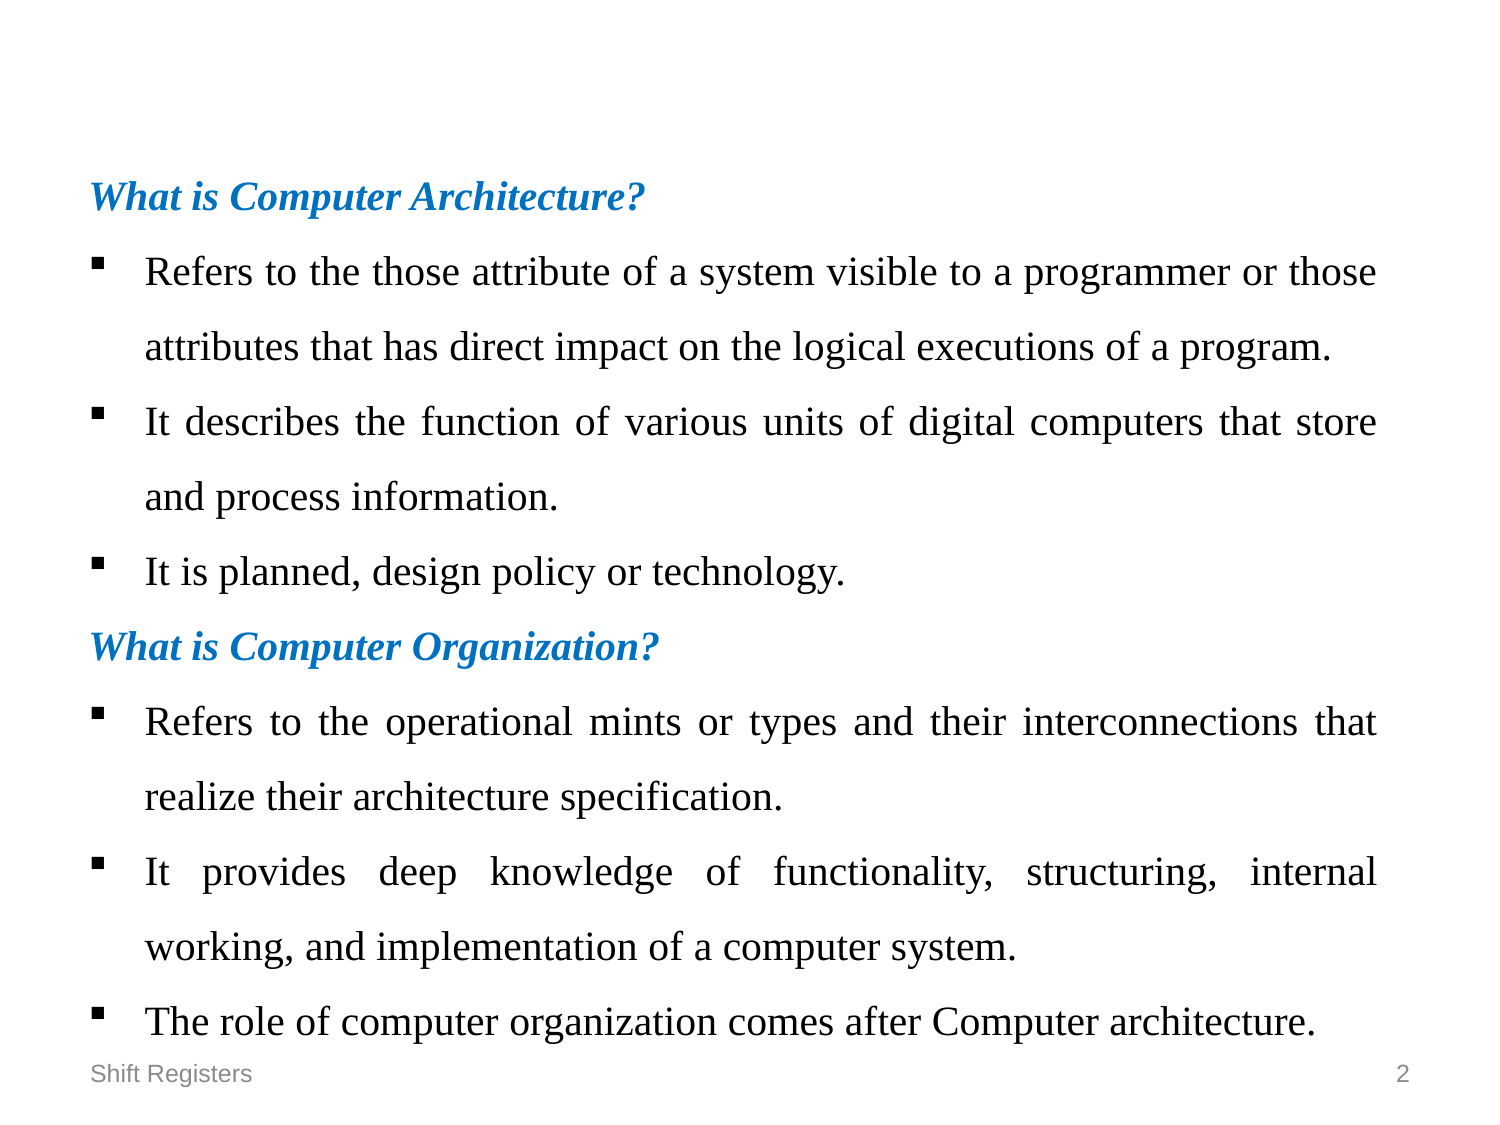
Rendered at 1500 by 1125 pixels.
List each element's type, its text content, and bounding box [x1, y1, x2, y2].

slide_number Shift Registers [75, 1042, 425, 1103]
slide_number 2 [1074, 1042, 1425, 1103]
text_box What is Computer Architecture? Refers to the those attribute of a system visible to a programmer or those attributes that has direct impact on the logical executions of a program. It describes the function of various units of digital computers that store and process information. It is planned, design policy or technology. What is Computer Organization? Refers to the operational mints or types and their interconnections that realize their architecture specification. It provides deep knowledge of functionality, structuring, internal working, and implementation of a computer system. The role of computer organization comes after Computer architecture. [73, 168, 1394, 1022]
